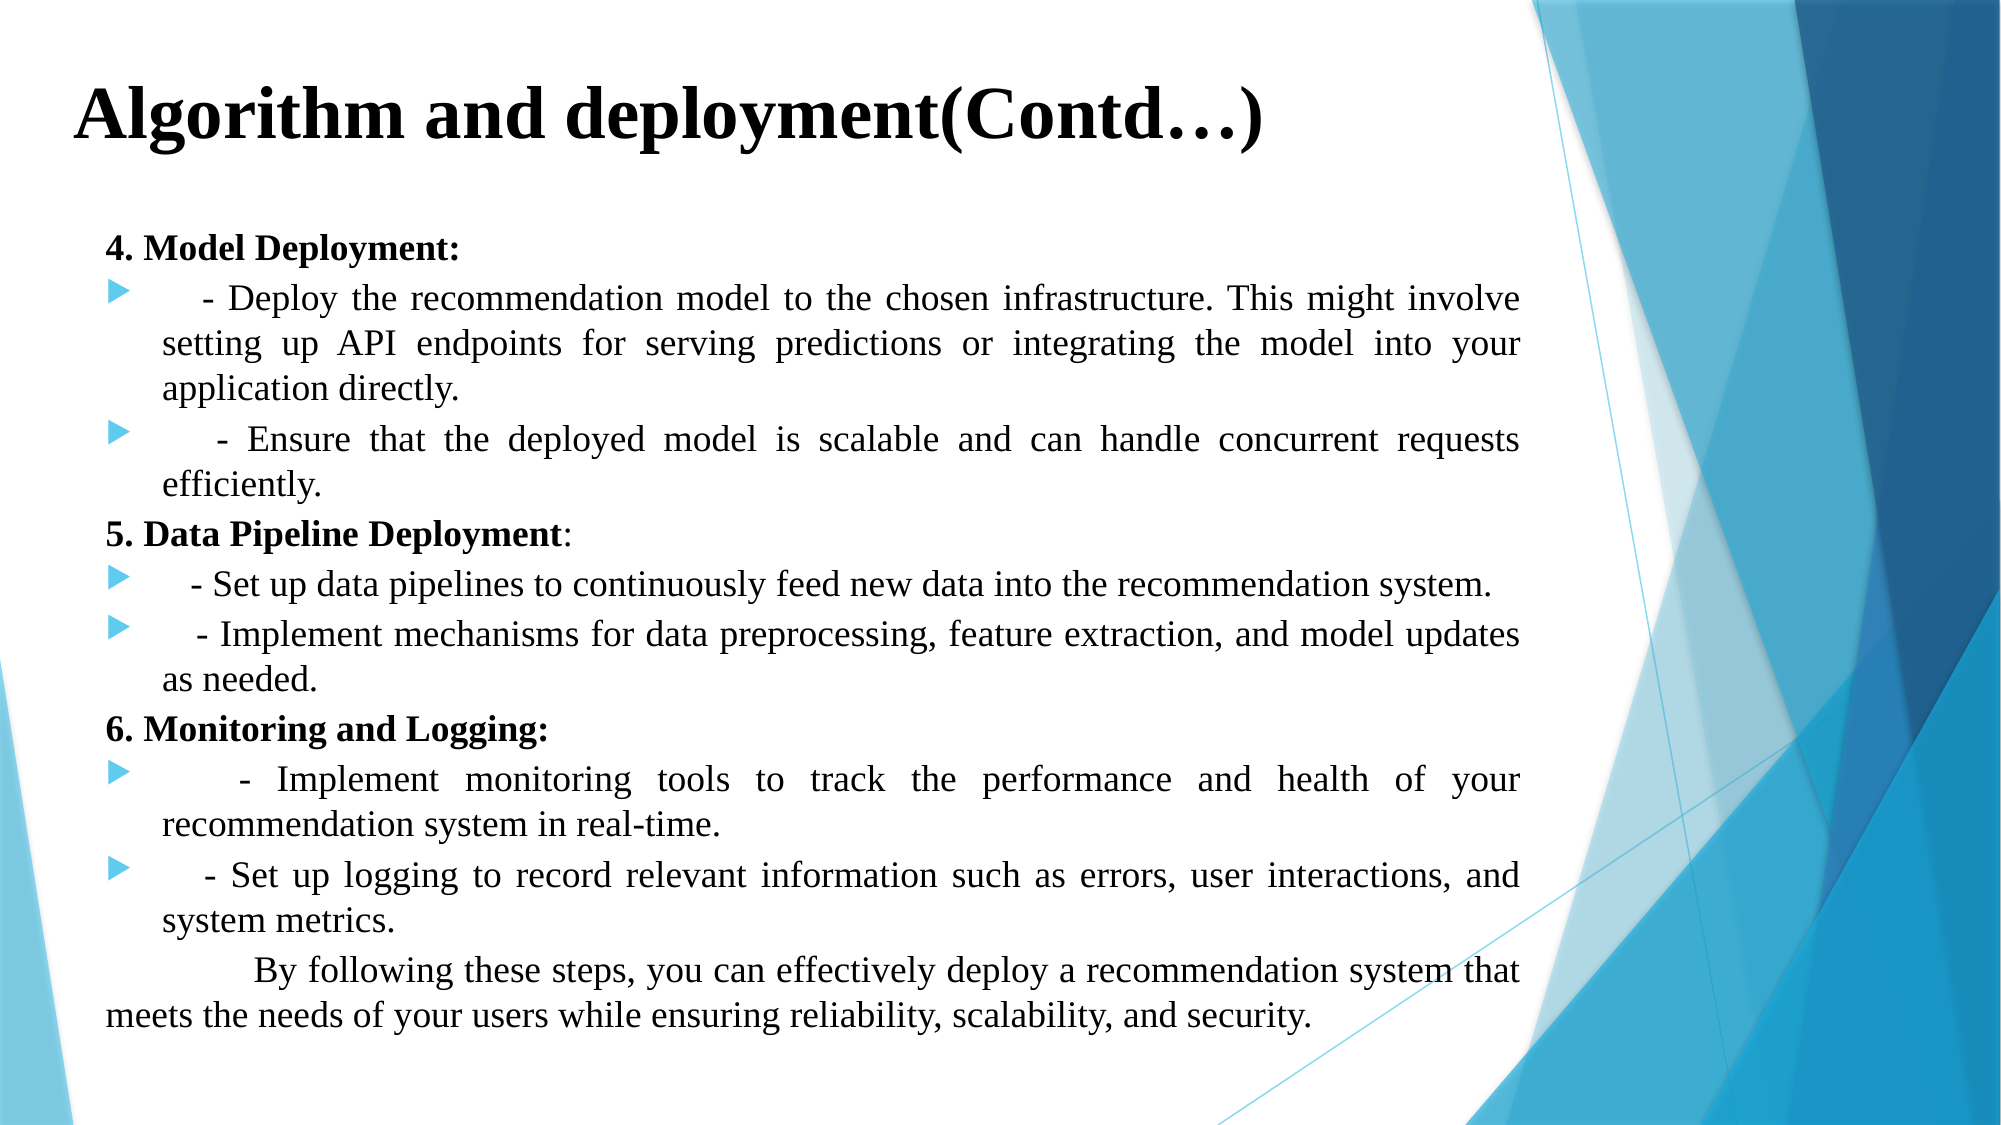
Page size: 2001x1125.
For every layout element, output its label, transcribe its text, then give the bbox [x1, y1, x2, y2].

list 4. Model Deployment: - Deploy the recommendation model to the chosen infrastructure. This might involve setting up API endpoints for serving predictions or integrating the model into your application directly. - Ensure that the deployed model is scalable and can handle concurrent requests efficiently. 5. Data Pipeline Deployment: - Set up data pipelines to continuously feed new data into the recommendation system. - Implement mechanisms for data preprocessing, feature extraction, and model updates as needed. 6. Monitoring and Logging: - Implement monitoring tools to track the performance and health of your recommendation system in real-time. - Set up logging to record relevant information such as errors, user interactions, and system metrics. By following these steps, you can effectively deploy a recommendation system that meets the needs of your users while ensuring reliability, scalability, and security. [90, 189, 1538, 1099]
title Algorithm and deployment(Contd…) [58, 55, 1296, 149]
